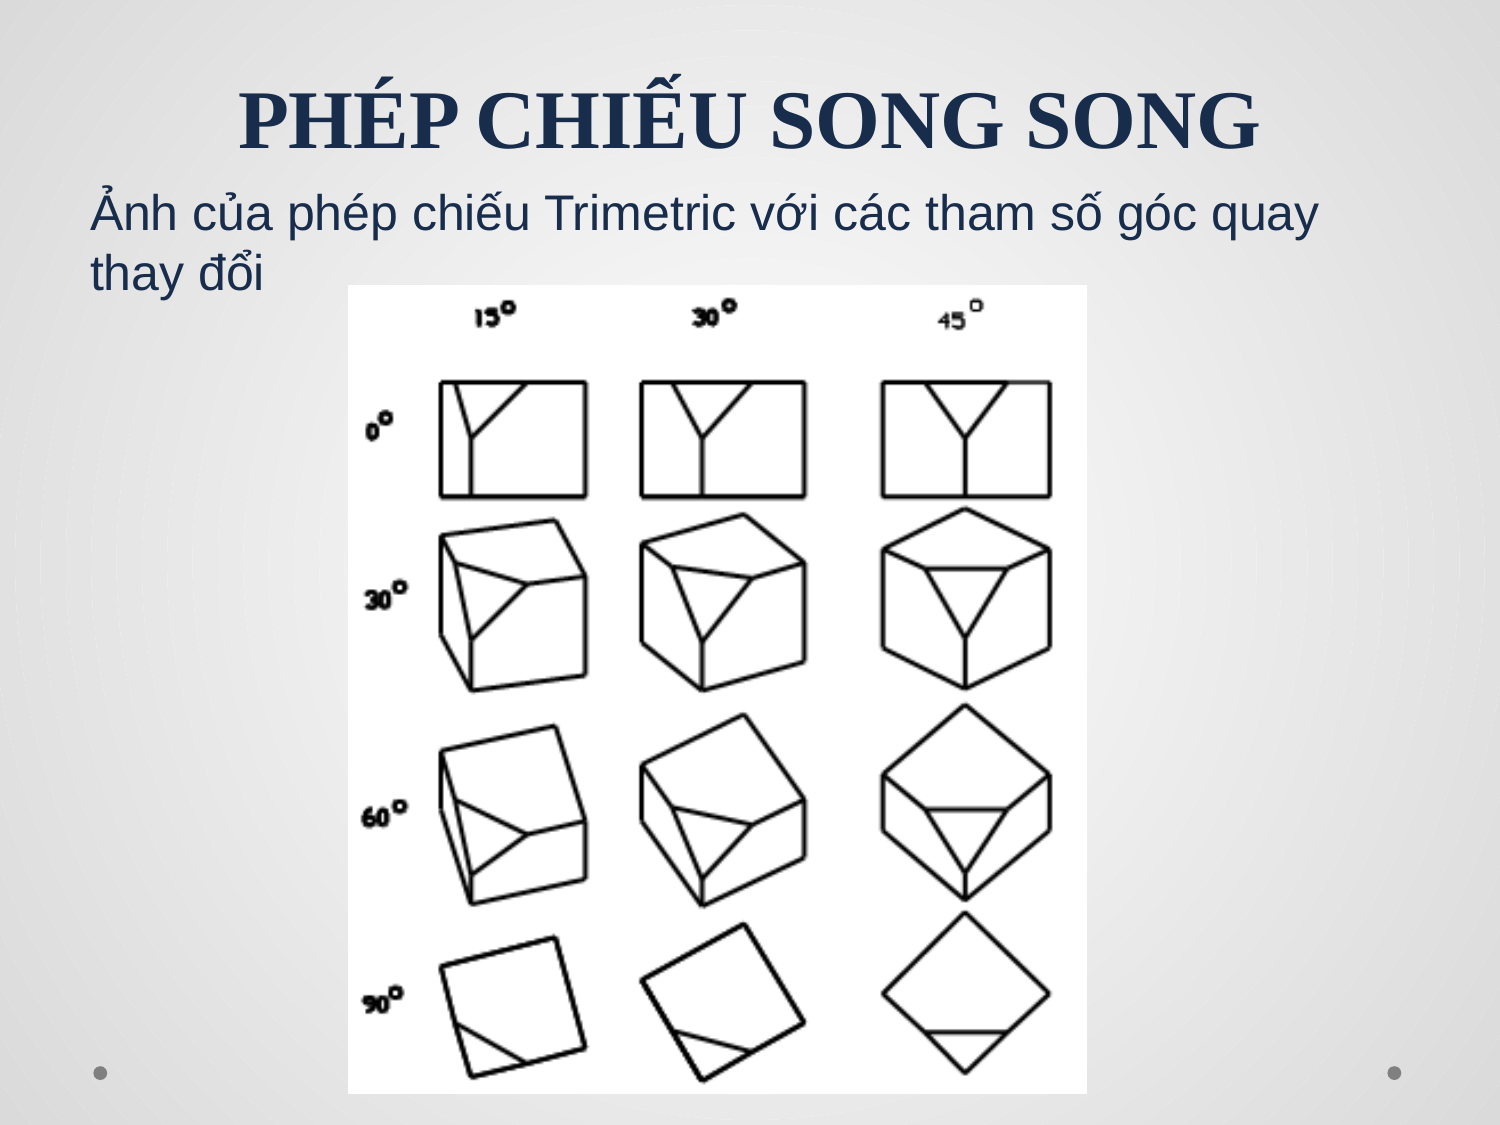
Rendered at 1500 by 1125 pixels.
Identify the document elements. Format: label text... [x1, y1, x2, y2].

picture [348, 284, 1087, 1095]
title PHÉP CHIẾU SONG SONG [75, 0, 1425, 172]
list Ảnh của phép chiếu Trimetric với các tham số góc quay thay đổi [75, 172, 1425, 1125]
